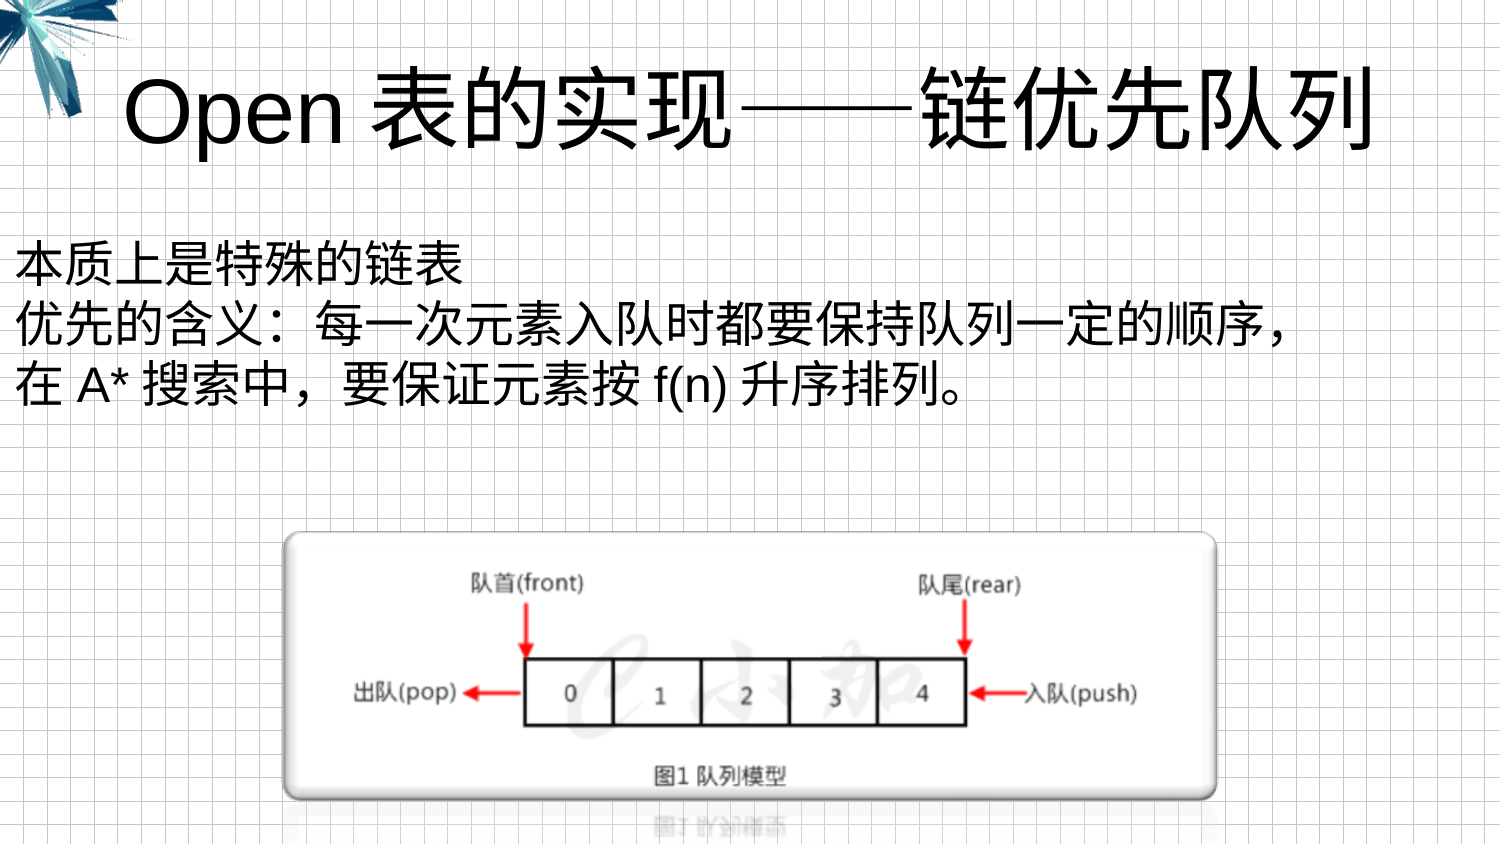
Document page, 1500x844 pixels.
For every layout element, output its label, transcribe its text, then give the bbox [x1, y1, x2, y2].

list 本质上是特殊的链表 优先的含义：每一次元素入队时都要保持队列一定的顺序， 在A*搜索中，要保证元素按f(n)升序排列。 [0, 224, 1483, 481]
picture [0, 0, 135, 119]
title Open表的实现——链优先队列 [103, 44, 1397, 208]
picture [277, 528, 1223, 844]
